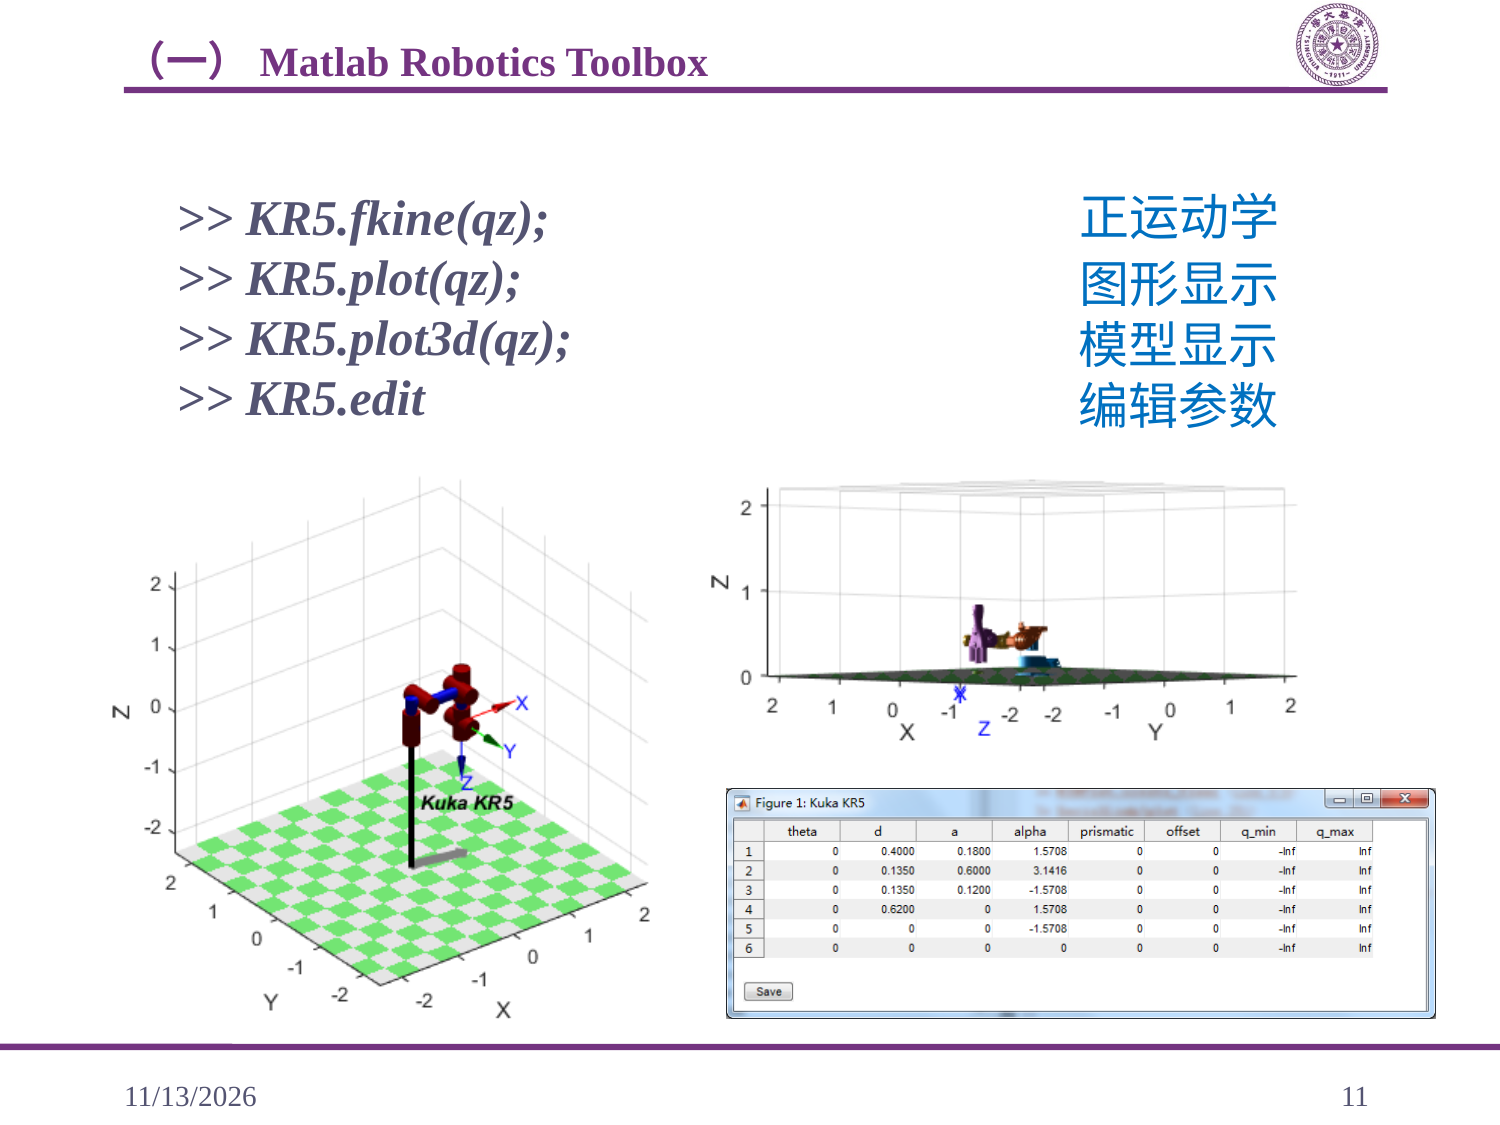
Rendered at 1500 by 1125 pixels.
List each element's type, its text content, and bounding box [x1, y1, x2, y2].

picture [1289, 1, 1388, 87]
text_box 图形显示 [1064, 245, 1384, 306]
picture [100, 464, 671, 1036]
text_box 编辑参数 [1064, 367, 1384, 442]
slide_number 11 [1234, 1058, 1385, 1120]
text_box （一）Matlab Robotics Toolbox [124, 34, 1140, 85]
picture [726, 788, 1436, 1019]
text_box >> KR5.fkine(qz); >> KR5.plot(qz); >> KR5.plot3d(qz); >> KR5.edit [161, 178, 1064, 434]
picture [702, 453, 1321, 769]
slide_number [108, 1044, 422, 1120]
text_box 模型显示 [1064, 306, 1384, 367]
text_box 正运动学 [1064, 178, 1384, 245]
